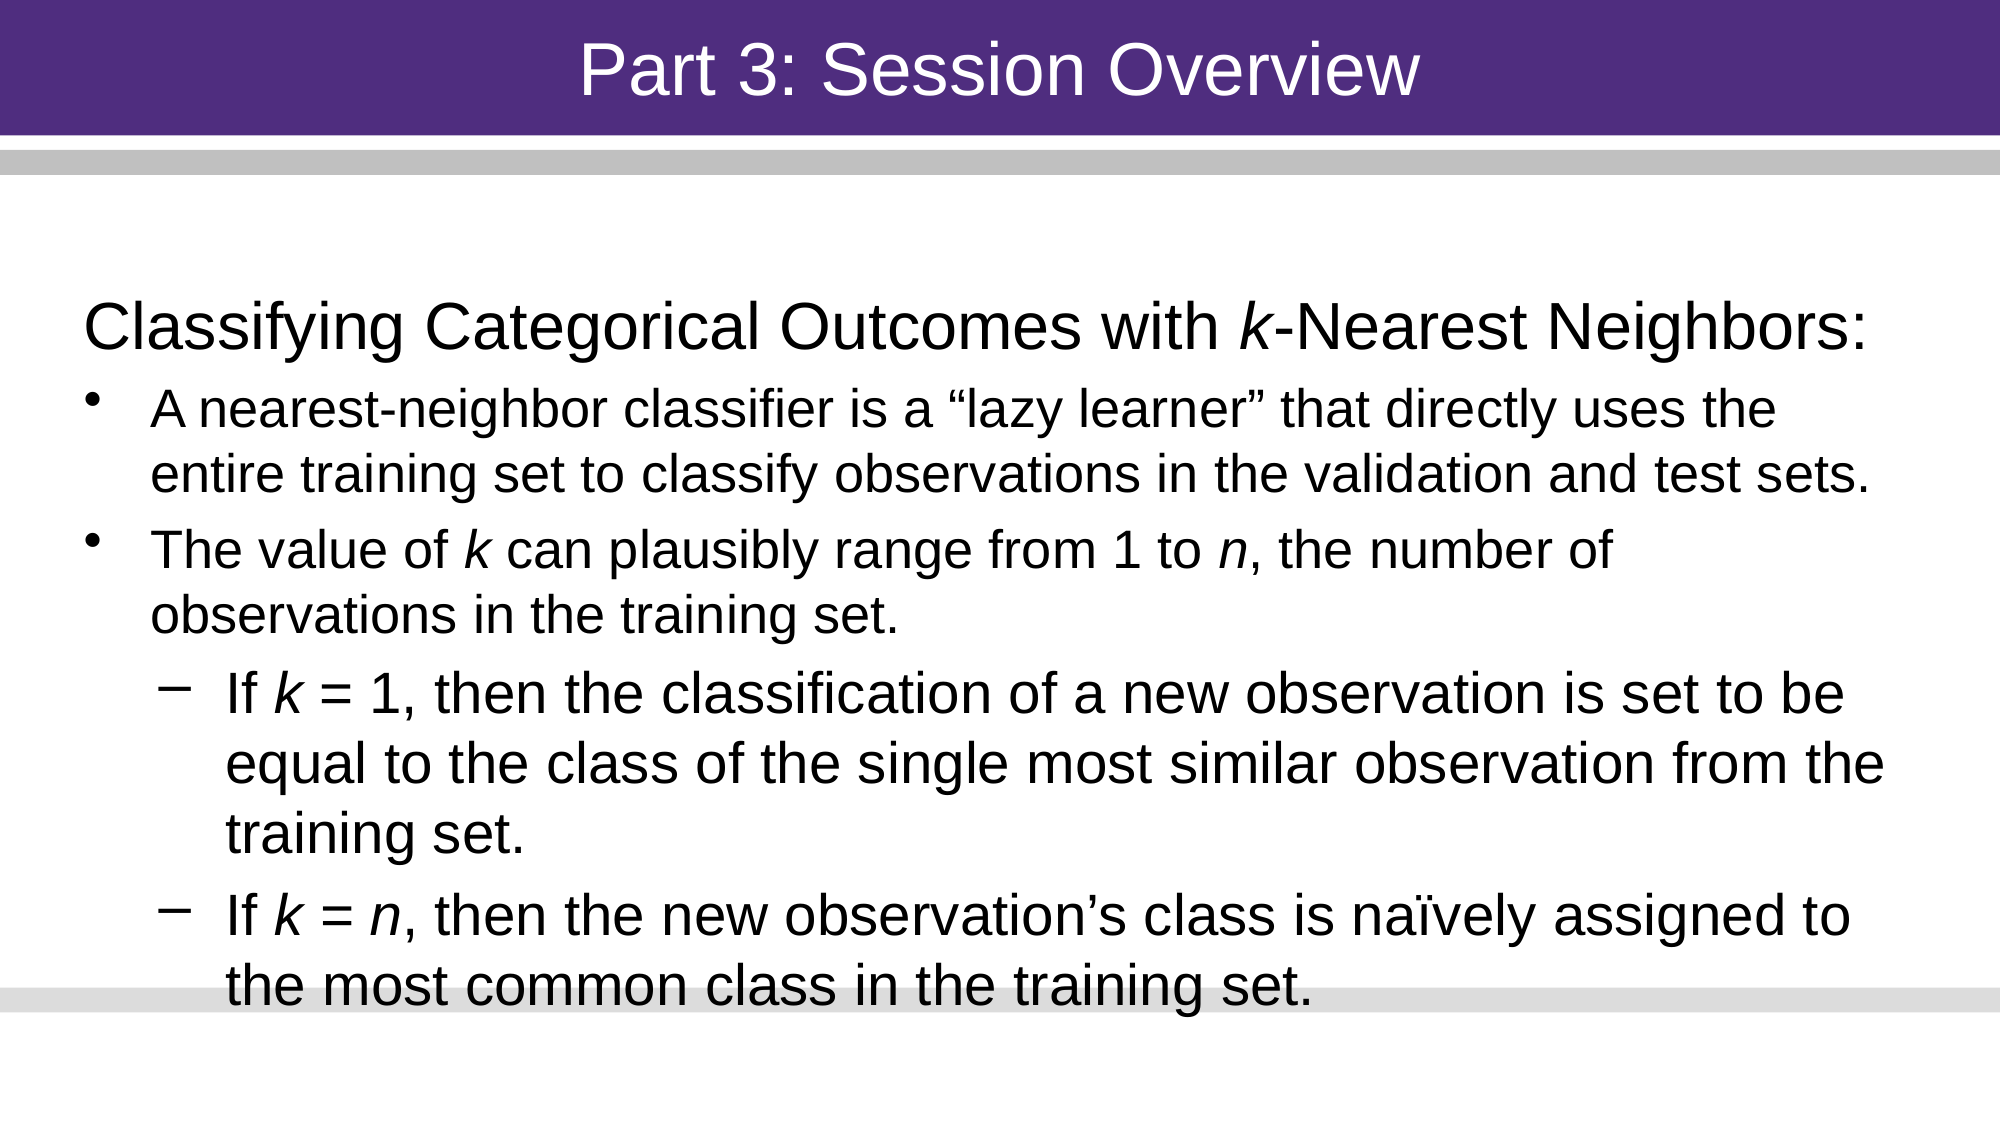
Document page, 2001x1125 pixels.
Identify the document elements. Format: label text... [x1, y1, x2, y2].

title Part 3: Session Overview [12, 12, 1988, 125]
list Classifying Categorical Outcomes with k-Nearest Neighbors: A nearest-neighbor classifier is a “lazy learner” that directly uses the entire training set to classify observations in the validation and test sets. The value of k can plausibly range from 1 to n, the number of observations in the training set. If k = 1, then the classification of a new observation is set to be equal to the class of the single most similar observation from the training set. If k = n, then the new observation’s class is naïvely assigned to the most common class in the training set. [68, 275, 1932, 713]
